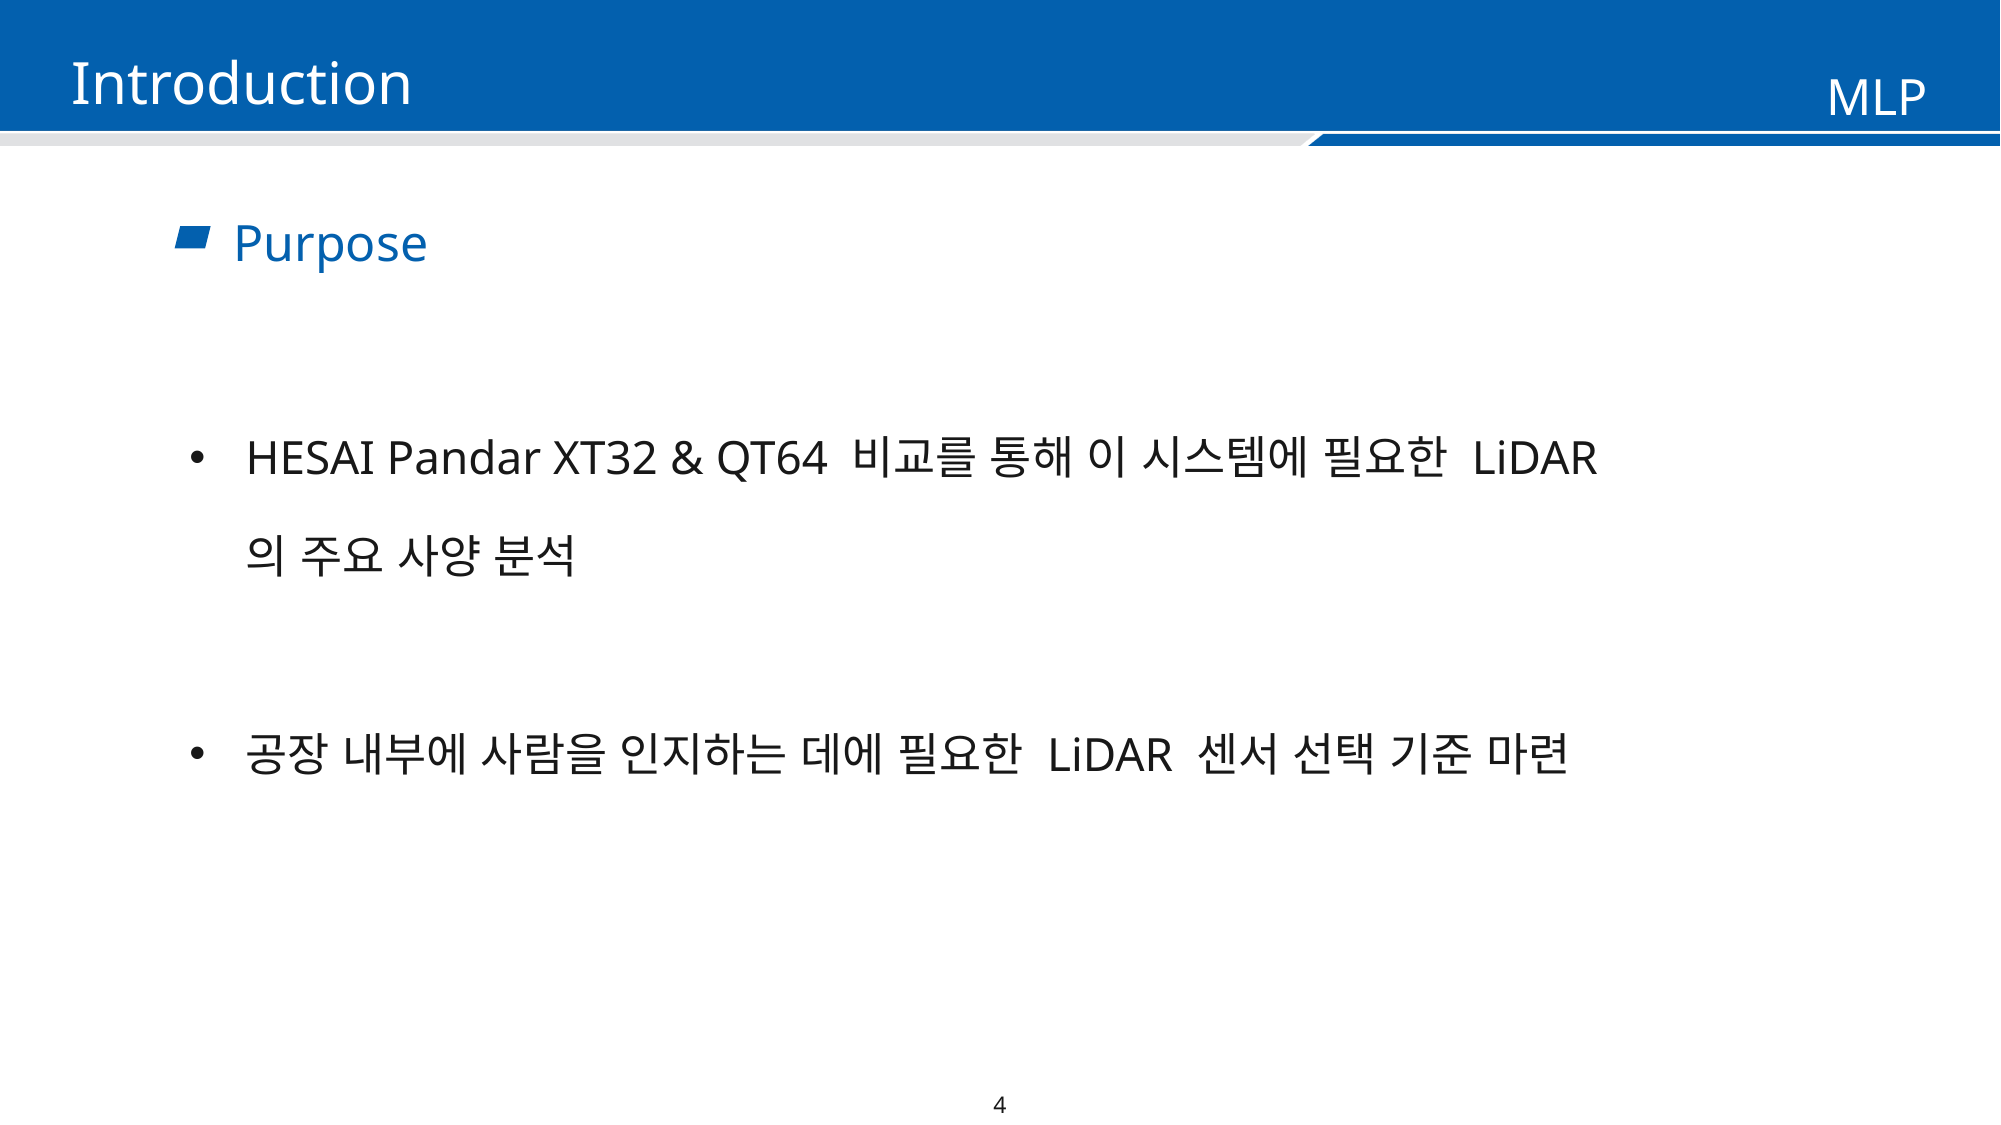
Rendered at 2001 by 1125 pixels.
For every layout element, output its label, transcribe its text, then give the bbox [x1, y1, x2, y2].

picture [0, 0, 2000, 146]
list Introduction [56, 45, 908, 126]
text_box HESAI Pandar XT32 & QT64 비교를 통해 이 시스템에 필요한 LiDAR의 주요 사양 분석 공장 내부에 사람을 인지하는 데에 필요한 LiDAR 센서 선택 기준 마련 [174, 377, 1646, 788]
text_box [174, 187, 728, 278]
